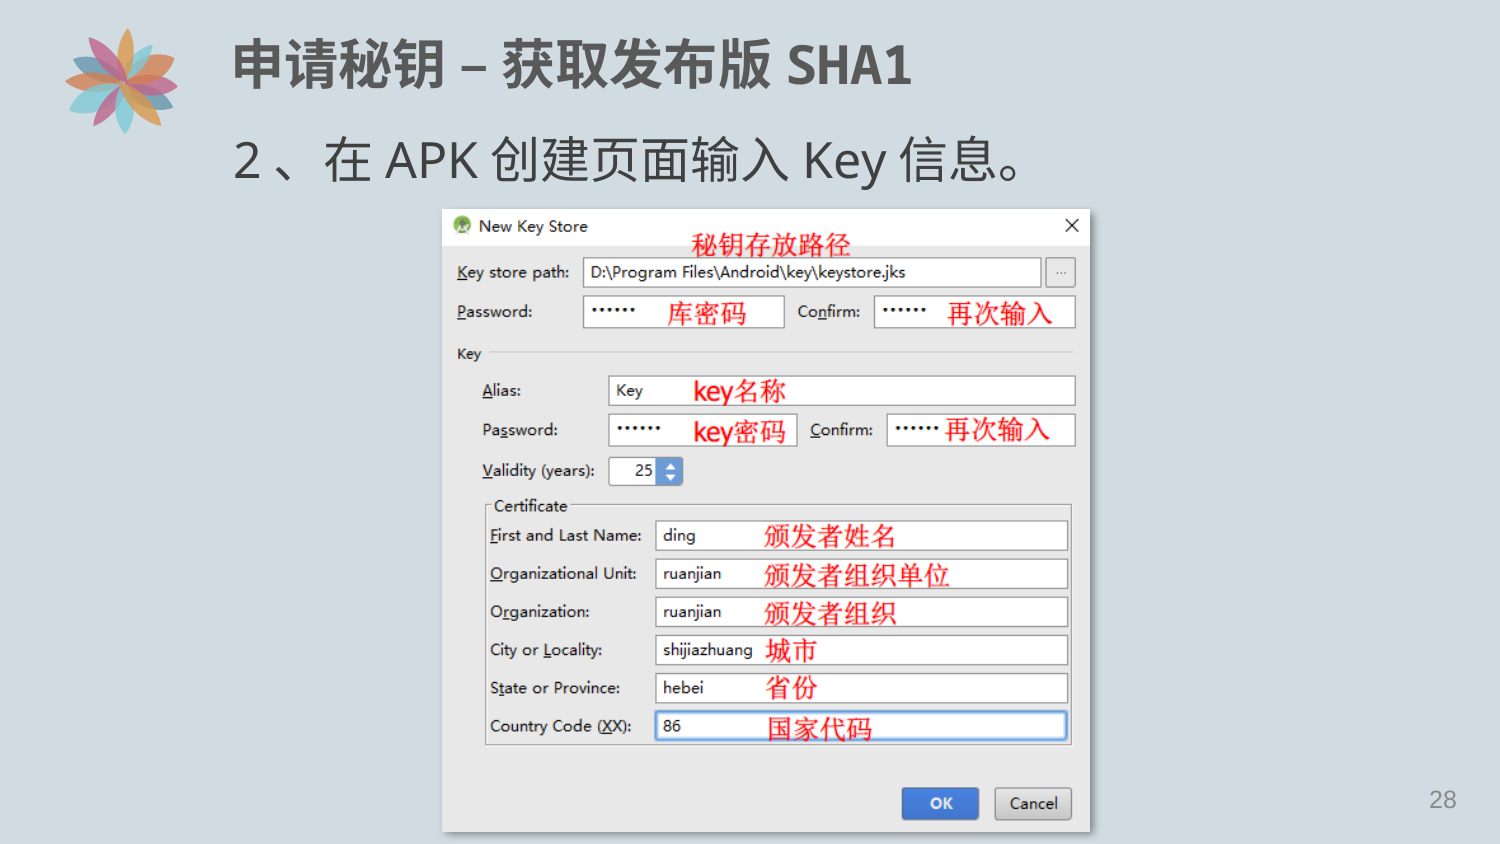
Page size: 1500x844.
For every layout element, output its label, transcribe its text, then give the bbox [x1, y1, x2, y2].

slide_number 27 [1364, 776, 1473, 822]
picture [442, 209, 1090, 832]
title 申请秘钥 – 获取发布版SHA1 [215, 23, 1400, 140]
text_box 2、在APK创建页面输入Key信息。 [159, 121, 1164, 197]
